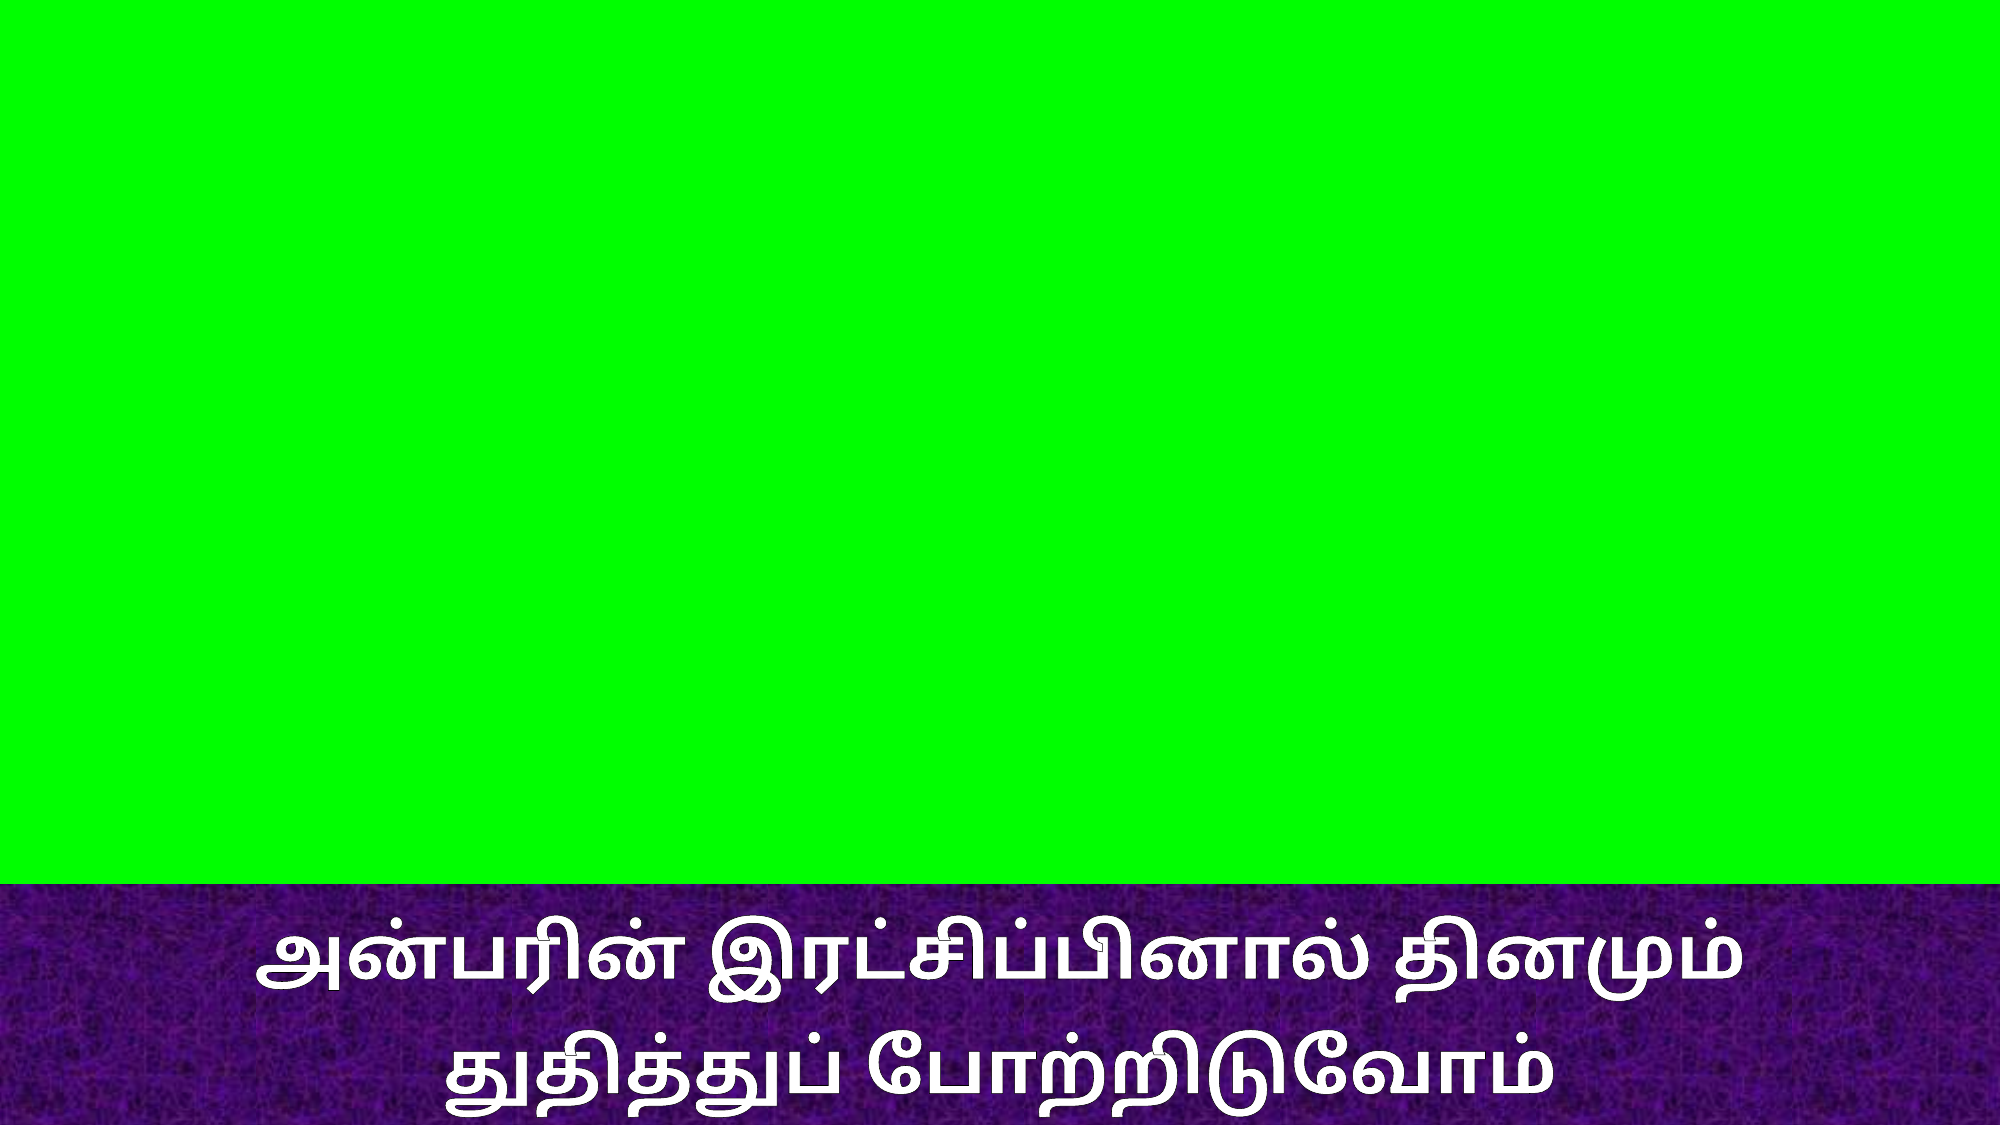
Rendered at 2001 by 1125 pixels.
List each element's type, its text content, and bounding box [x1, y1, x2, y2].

text_box [0, 884, 2000, 1125]
text_box அன்பரின் இரட்சிப்பினால் தினமும் துதித்துப் போற்றிடுவோம் [163, 872, 1837, 1116]
